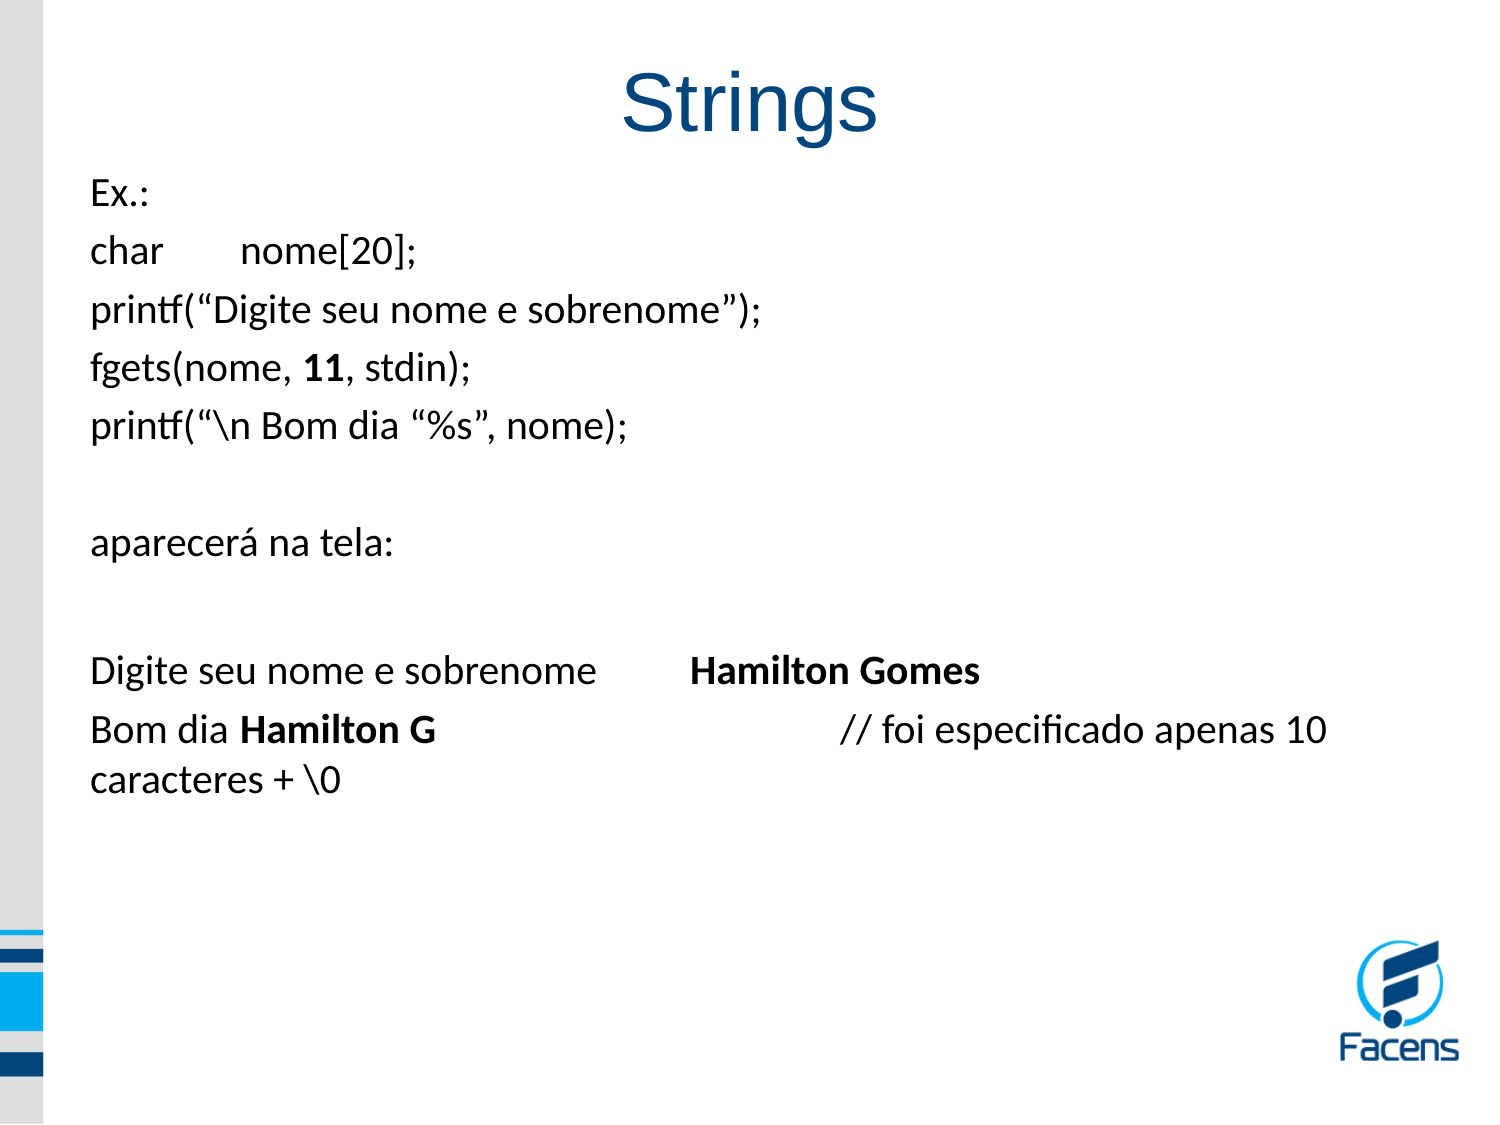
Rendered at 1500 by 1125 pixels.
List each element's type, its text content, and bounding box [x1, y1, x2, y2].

picture [0, 0, 1500, 1125]
list Ex.: char nome[20]; printf(“Digite seu nome e sobrenome”); fgets(nome, 11, stdin); printf(“\n Bom dia “%s”, nome); aparecerá na tela: Digite seu nome e sobrenome Hamilton Gomes Bom dia Hamilton G // foi especificado apenas 10 caracteres + \0 [75, 192, 1425, 902]
text_box Strings [52, 4, 1448, 192]
